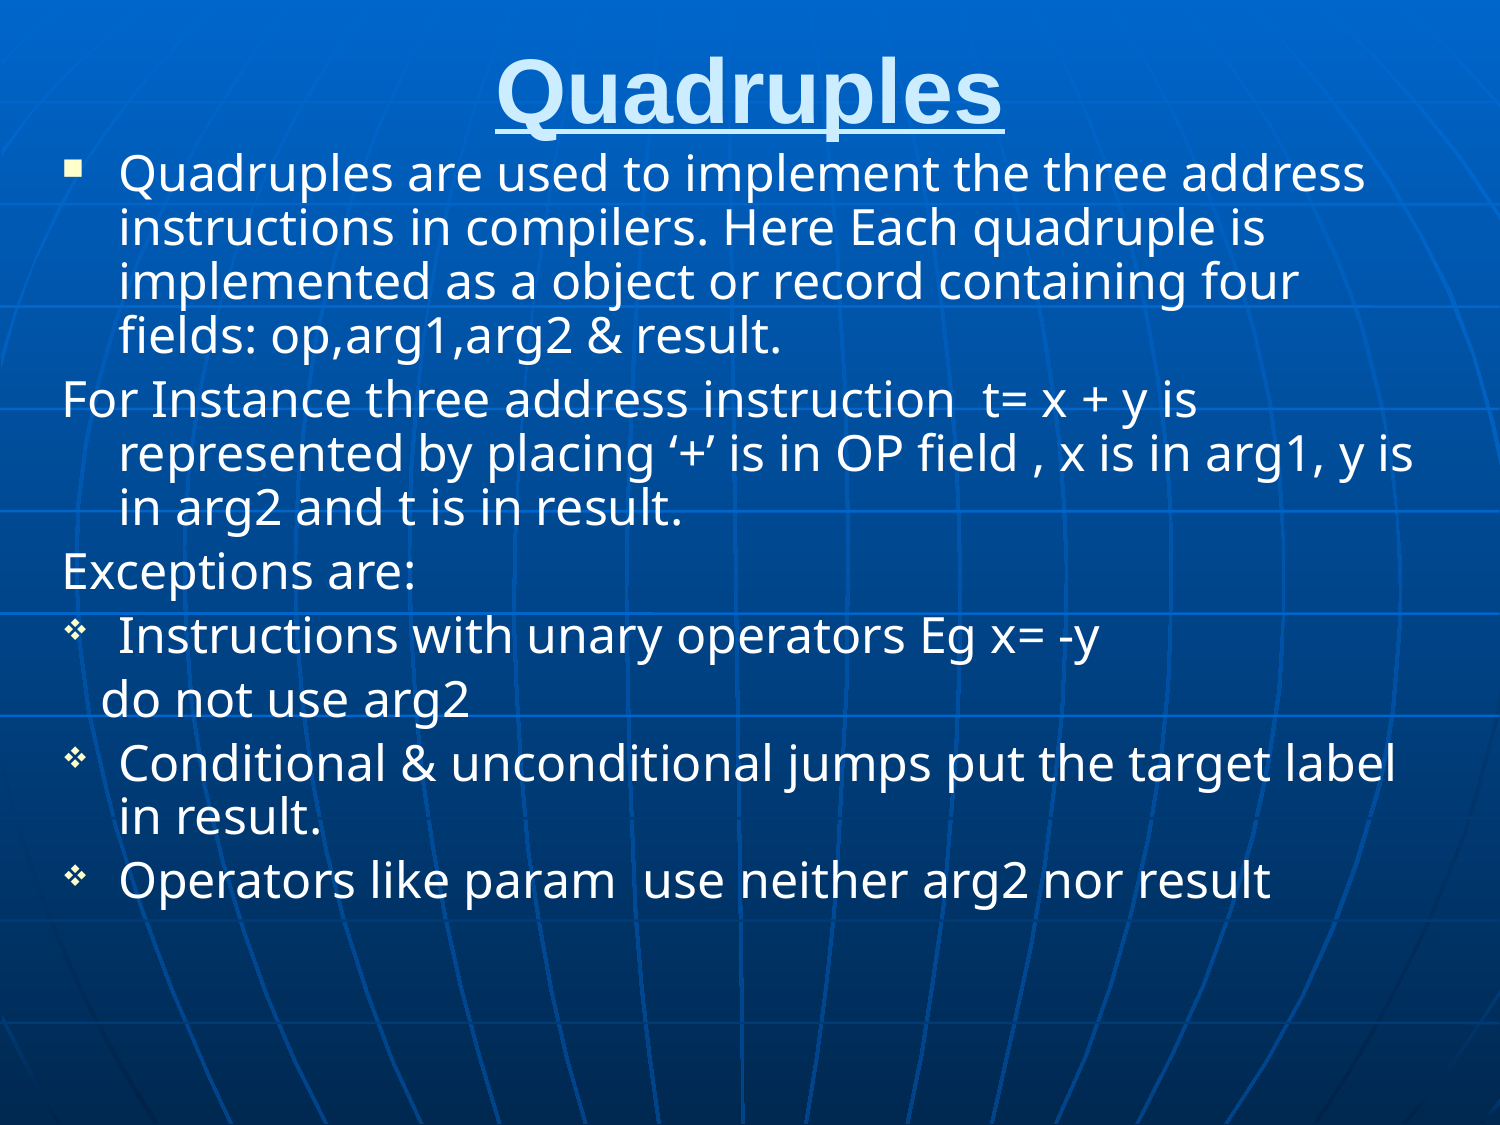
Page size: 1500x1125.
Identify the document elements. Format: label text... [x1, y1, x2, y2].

list Quadruples are used to implement the three address instructions in compilers. Here Each quadruple is implemented as a object or record containing four fields: op,arg1,arg2 & result. For Instance three address instruction t= x + y is represented by placing ‘+’ is in OP field , x is in arg1, y is in arg2 and t is in result. Exceptions are: Instructions with unary operators Eg x= -y do not use arg2 Conditional & unconditional jumps put the target label in result. Operators like param use neither arg2 nor result [46, 140, 1466, 1059]
title Quadruples [74, 45, 1426, 130]
